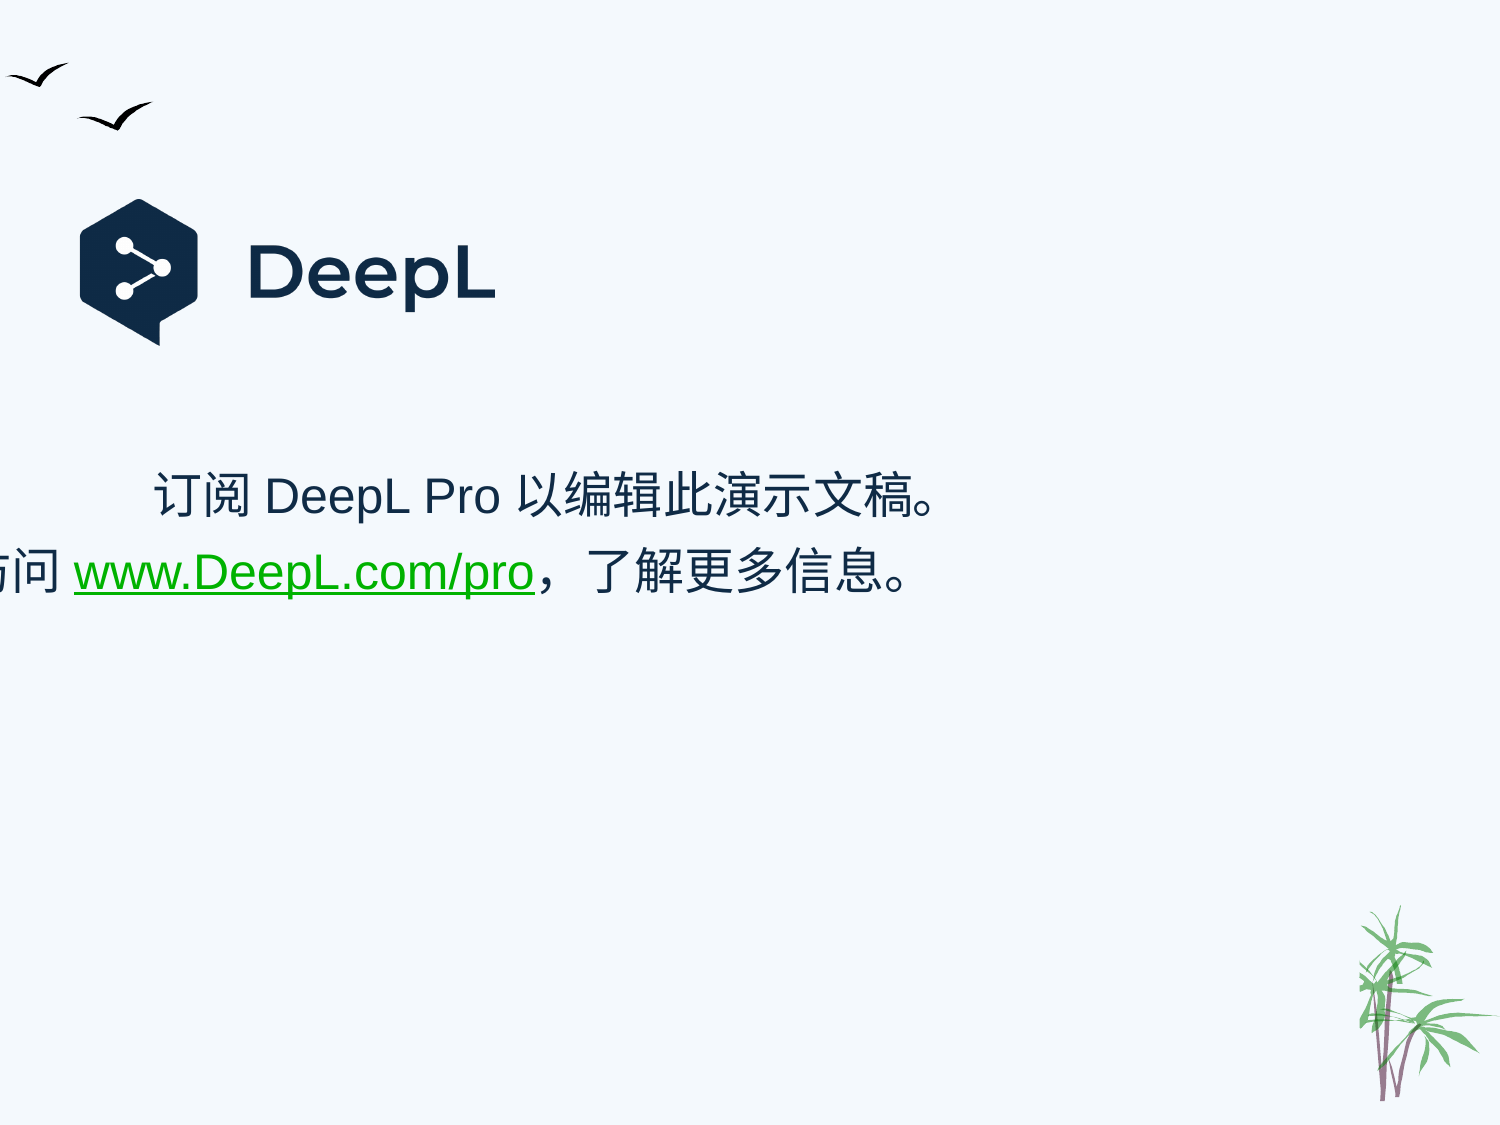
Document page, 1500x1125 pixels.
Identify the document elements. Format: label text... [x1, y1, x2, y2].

text_box 访问www.DeepL.com/pro，了解更多信息。 [0, 531, 950, 607]
text_box 订阅DeepL Pro以编辑此演示文稿。 [137, 455, 979, 531]
picture [65, 199, 495, 346]
